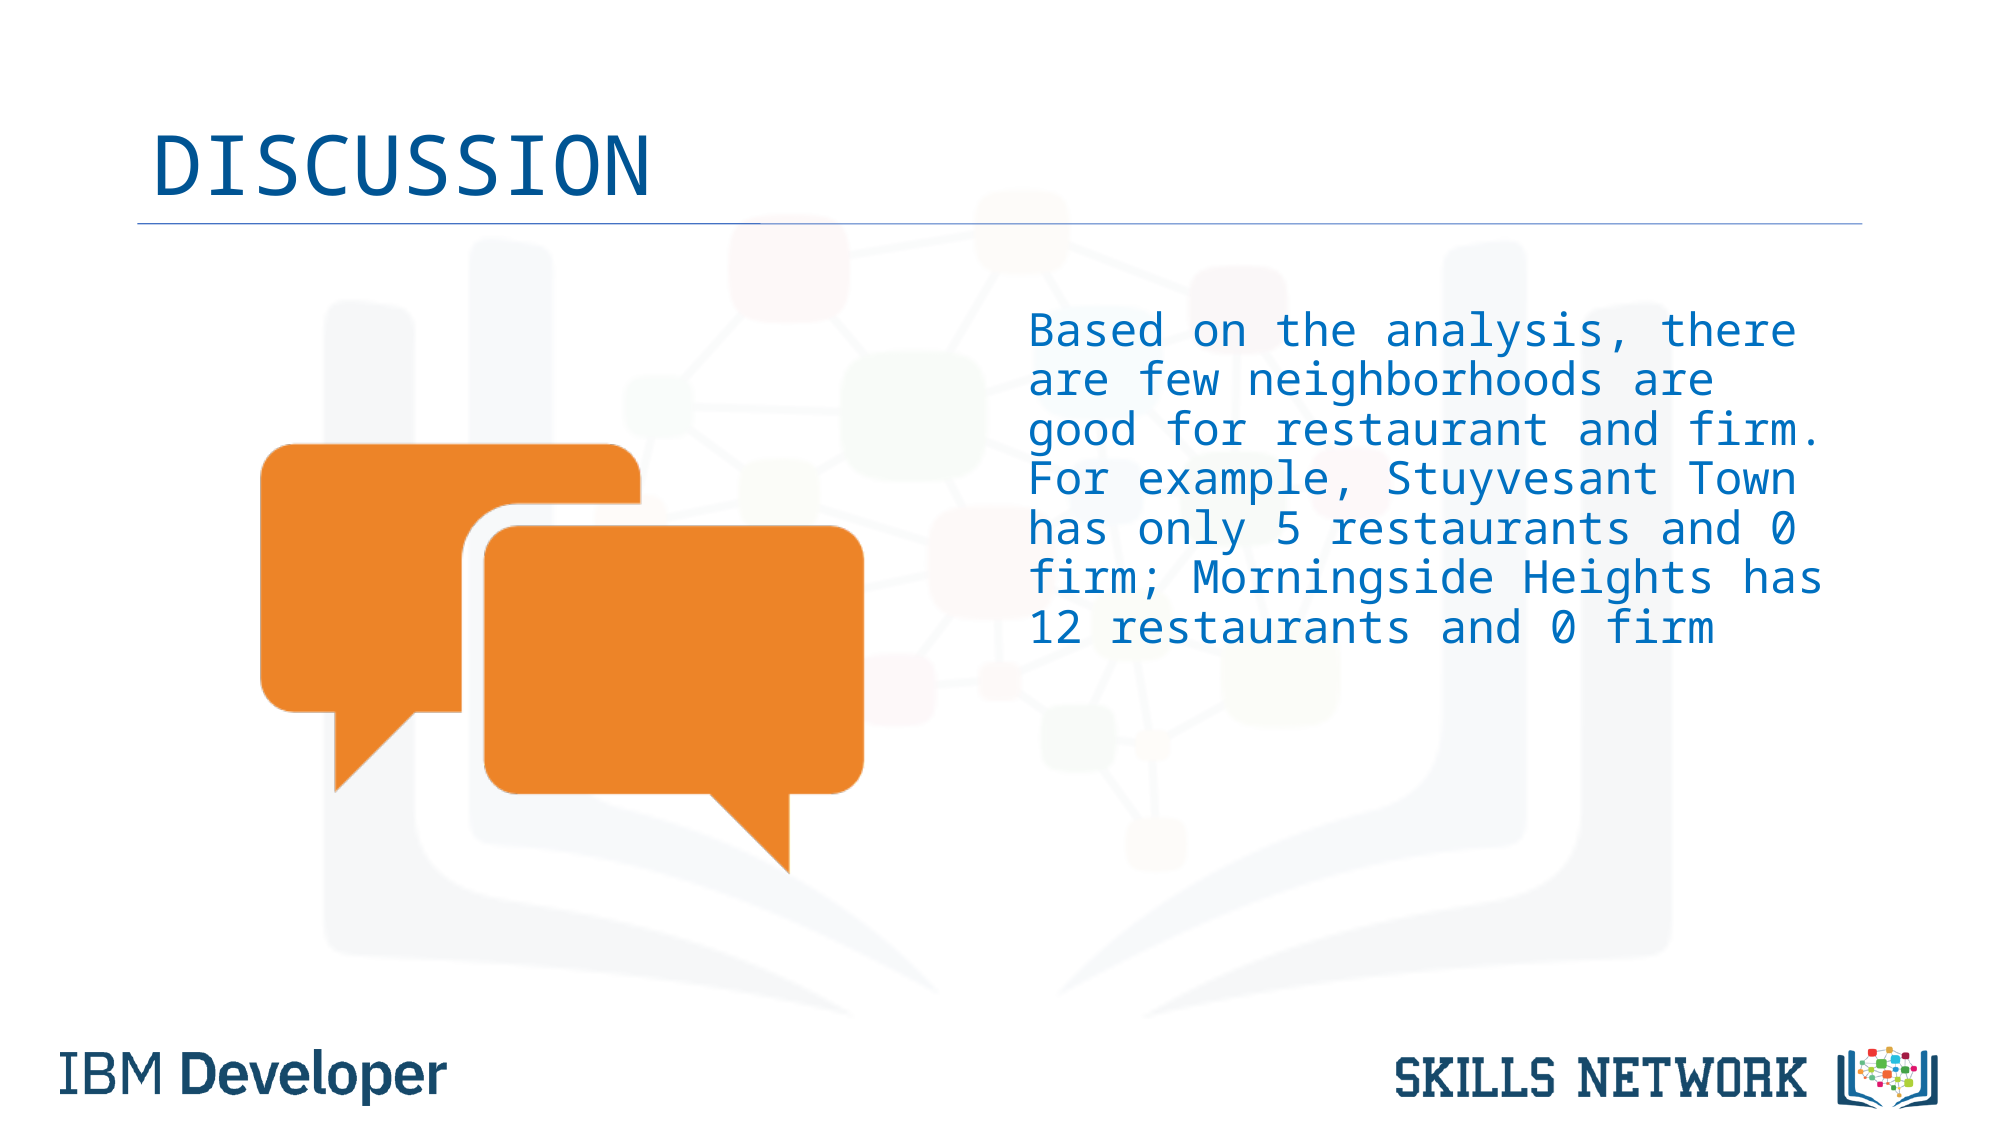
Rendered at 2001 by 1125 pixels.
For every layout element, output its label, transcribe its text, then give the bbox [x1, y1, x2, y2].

title DISCUSSION [137, 59, 1863, 278]
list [205, 299, 920, 1014]
list Based on the analysis, there are few neighborhoods are good for restaurant and firm. For example, Stuyvesant Town has only 5 restaurants and 0 firm; Morningside Heights has 12 restaurants and 0 firm [1012, 299, 1863, 1014]
picture [1390, 1045, 1945, 1111]
picture [55, 1045, 459, 1108]
